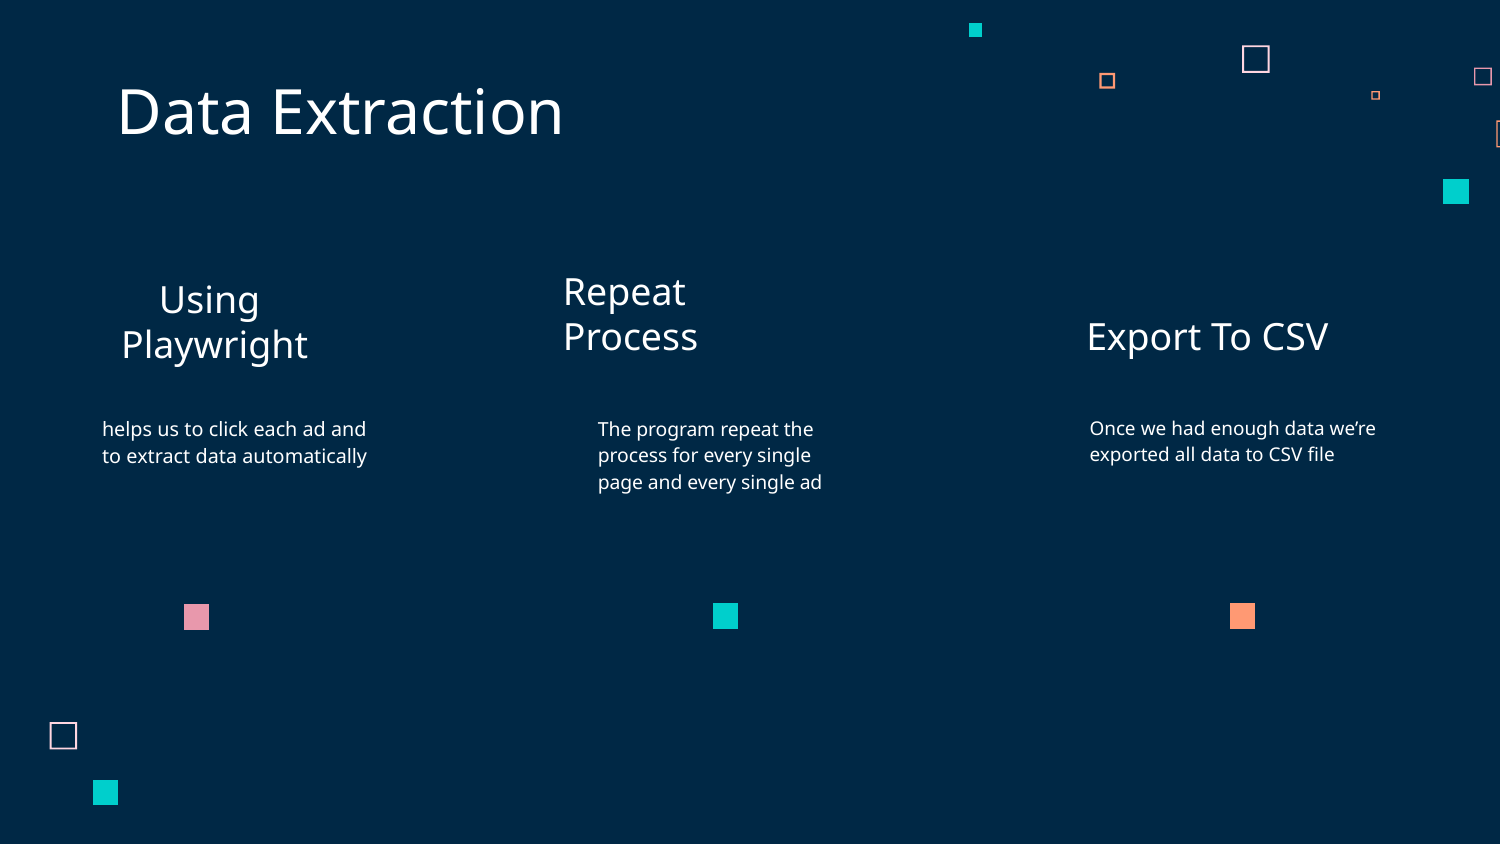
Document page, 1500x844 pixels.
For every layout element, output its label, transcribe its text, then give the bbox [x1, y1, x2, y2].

subtitle The program repeat the process for every single page and every single ad [566, 398, 860, 526]
title Using Playwright [64, 285, 365, 381]
text_box [183, 603, 210, 630]
subtitle helps us to click each ad and to extract data automatically [87, 398, 396, 505]
title Data Extraction [101, 67, 878, 163]
title Export To CSV [1071, 246, 1380, 373]
text_box [712, 603, 739, 629]
text_box [1229, 603, 1256, 629]
title Repeat Process [547, 267, 833, 374]
subtitle Once we had enough data we’re exported all data to CSV file [1058, 398, 1393, 505]
